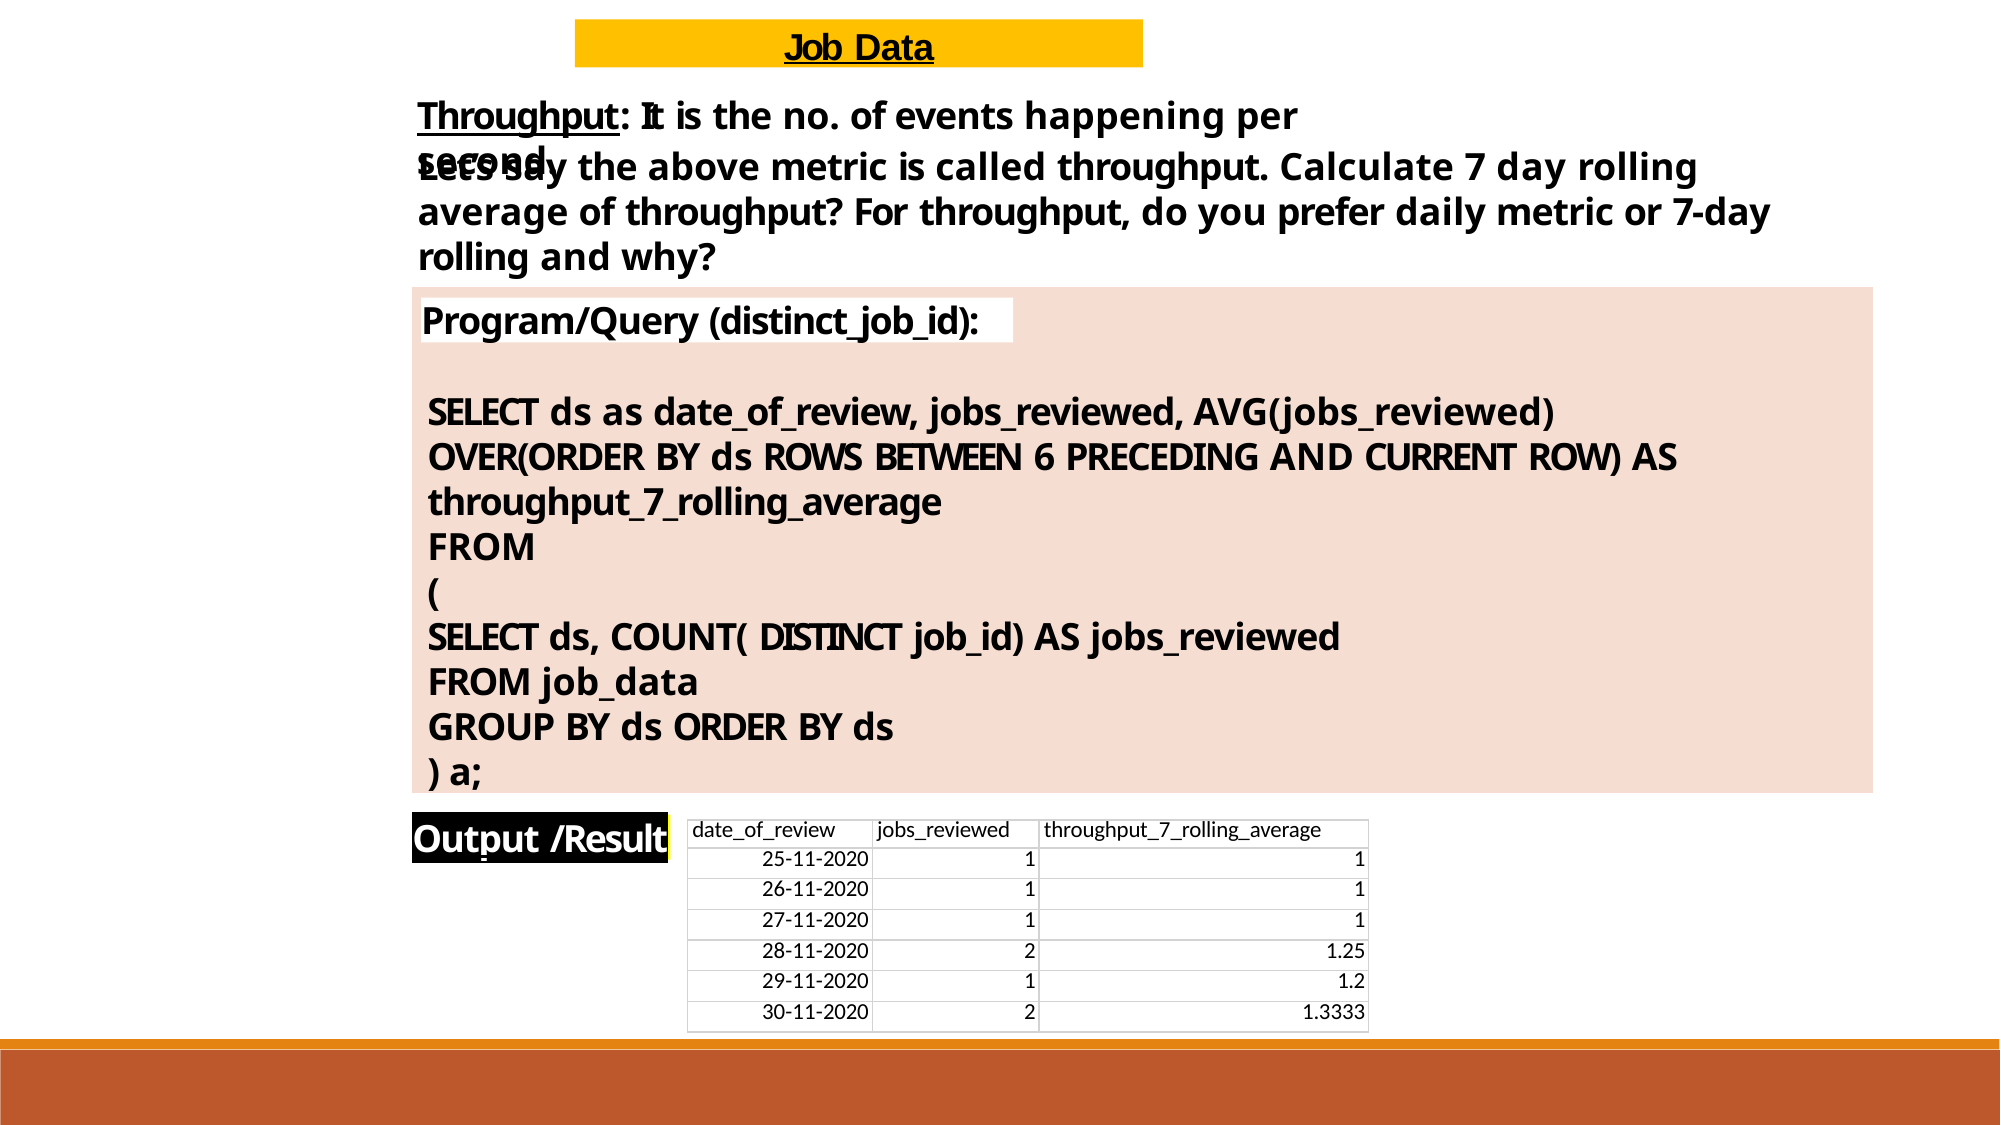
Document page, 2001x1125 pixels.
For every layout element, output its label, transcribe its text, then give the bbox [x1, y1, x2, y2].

table_cell 25-11-2020 [688, 849, 872, 878]
table_cell 27-11-2020 [688, 910, 872, 939]
table_header date_of_review [688, 821, 872, 847]
text_box SELECT ds as date_of_review, jobs_reviewed, AVG(jobs_reviewed) OVER(ORDER BY ds ROWS BETWEEN 6 PRECEDING AND CURRENT ROW) AS throughput_7_rolling_average FROM ( SELECT ds, COUNT( DISTINCT job_id) AS jobs_reviewed FROM job_data GROUP BY ds ORDER BY ds ) a; [412, 287, 1873, 793]
table_cell 28-11-2020 [688, 941, 872, 970]
text_box Throughput: It is the no. of events happening per second. [416, 92, 1447, 140]
table_cell 1 [1040, 910, 1368, 939]
table_header throughput_7_rolling_average [1040, 821, 1368, 847]
text_box Job Data [574, 19, 1143, 68]
text_box Program/Query (distinct_job_id): [421, 297, 1014, 343]
table_header jobs_reviewed [873, 821, 1038, 847]
table_cell 1.2 [1040, 971, 1368, 1001]
text_box Let’s say the above metric is called throughput. Calculate 7 day rolling average of throughput? For throughput, do you prefer daily metric or 7-day rolling and why? [415, 140, 1778, 278]
table_cell 1 [873, 971, 1038, 1001]
table_cell 26-11-2020 [688, 879, 872, 909]
table_cell 1 [873, 879, 1038, 909]
table_cell 2 [873, 1002, 1038, 1031]
table_cell 1 [1040, 879, 1368, 909]
table_cell 1.3333 [1040, 1002, 1368, 1031]
table_cell 1 [873, 849, 1038, 878]
text_box Output /Result [412, 814, 671, 860]
table_cell 1 [1040, 849, 1368, 878]
table_cell 29-11-2020 [688, 971, 872, 1001]
table_cell 30-11-2020 [688, 1002, 872, 1031]
table_cell 1.25 [1040, 941, 1368, 970]
table_cell 2 [873, 941, 1038, 970]
table_cell 1 [873, 910, 1038, 939]
